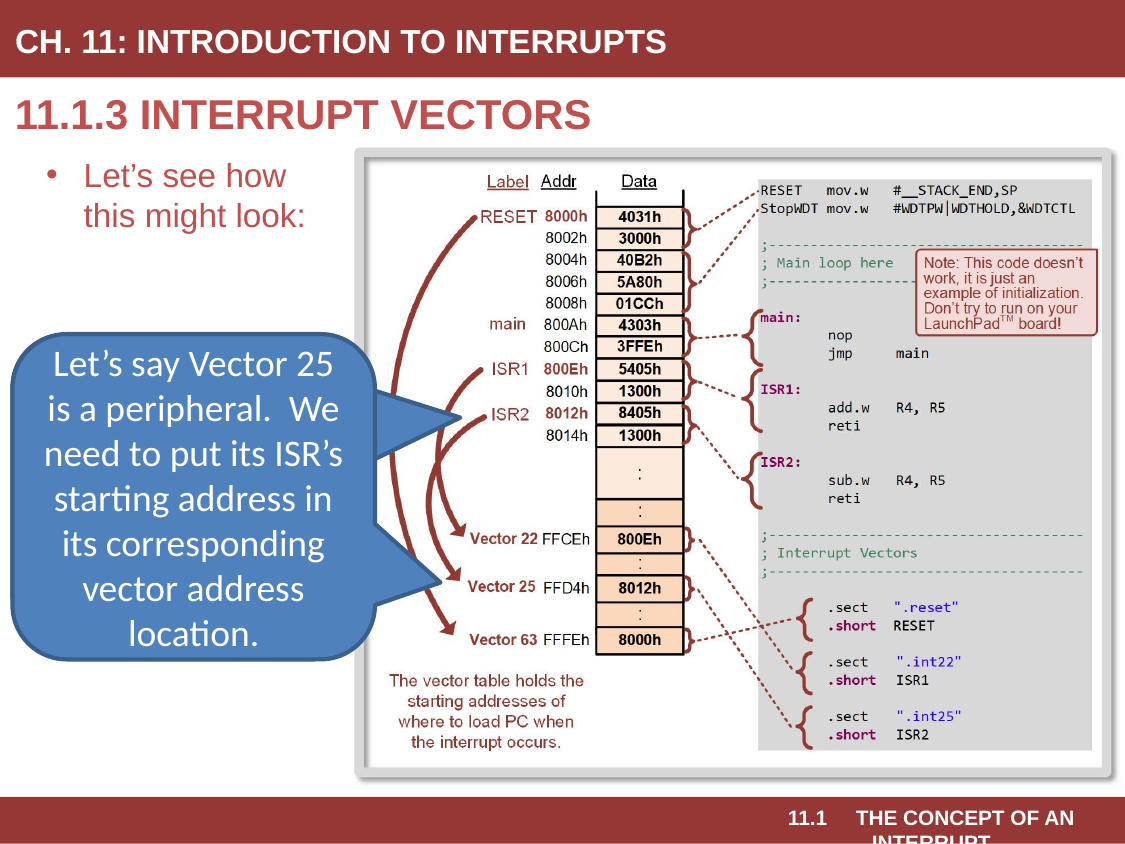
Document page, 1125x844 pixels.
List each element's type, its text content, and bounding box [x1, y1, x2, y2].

text_box Let’s see how this might look: [31, 146, 325, 343]
text_box [0, 795, 737, 844]
text_box Let’s say Vector 25 is a peripheral. We need to put its ISR’s starting address in its corresponding vector address location. [10, 331, 344, 662]
text_box 11.1.3 Interrupt Vectors [0, 80, 1088, 146]
subtitle 11.1 The Concept of an Interrupt [737, 796, 1125, 844]
picture [349, 143, 1123, 789]
title Ch. 11: Introduction to Interrupts [0, 1, 1125, 78]
